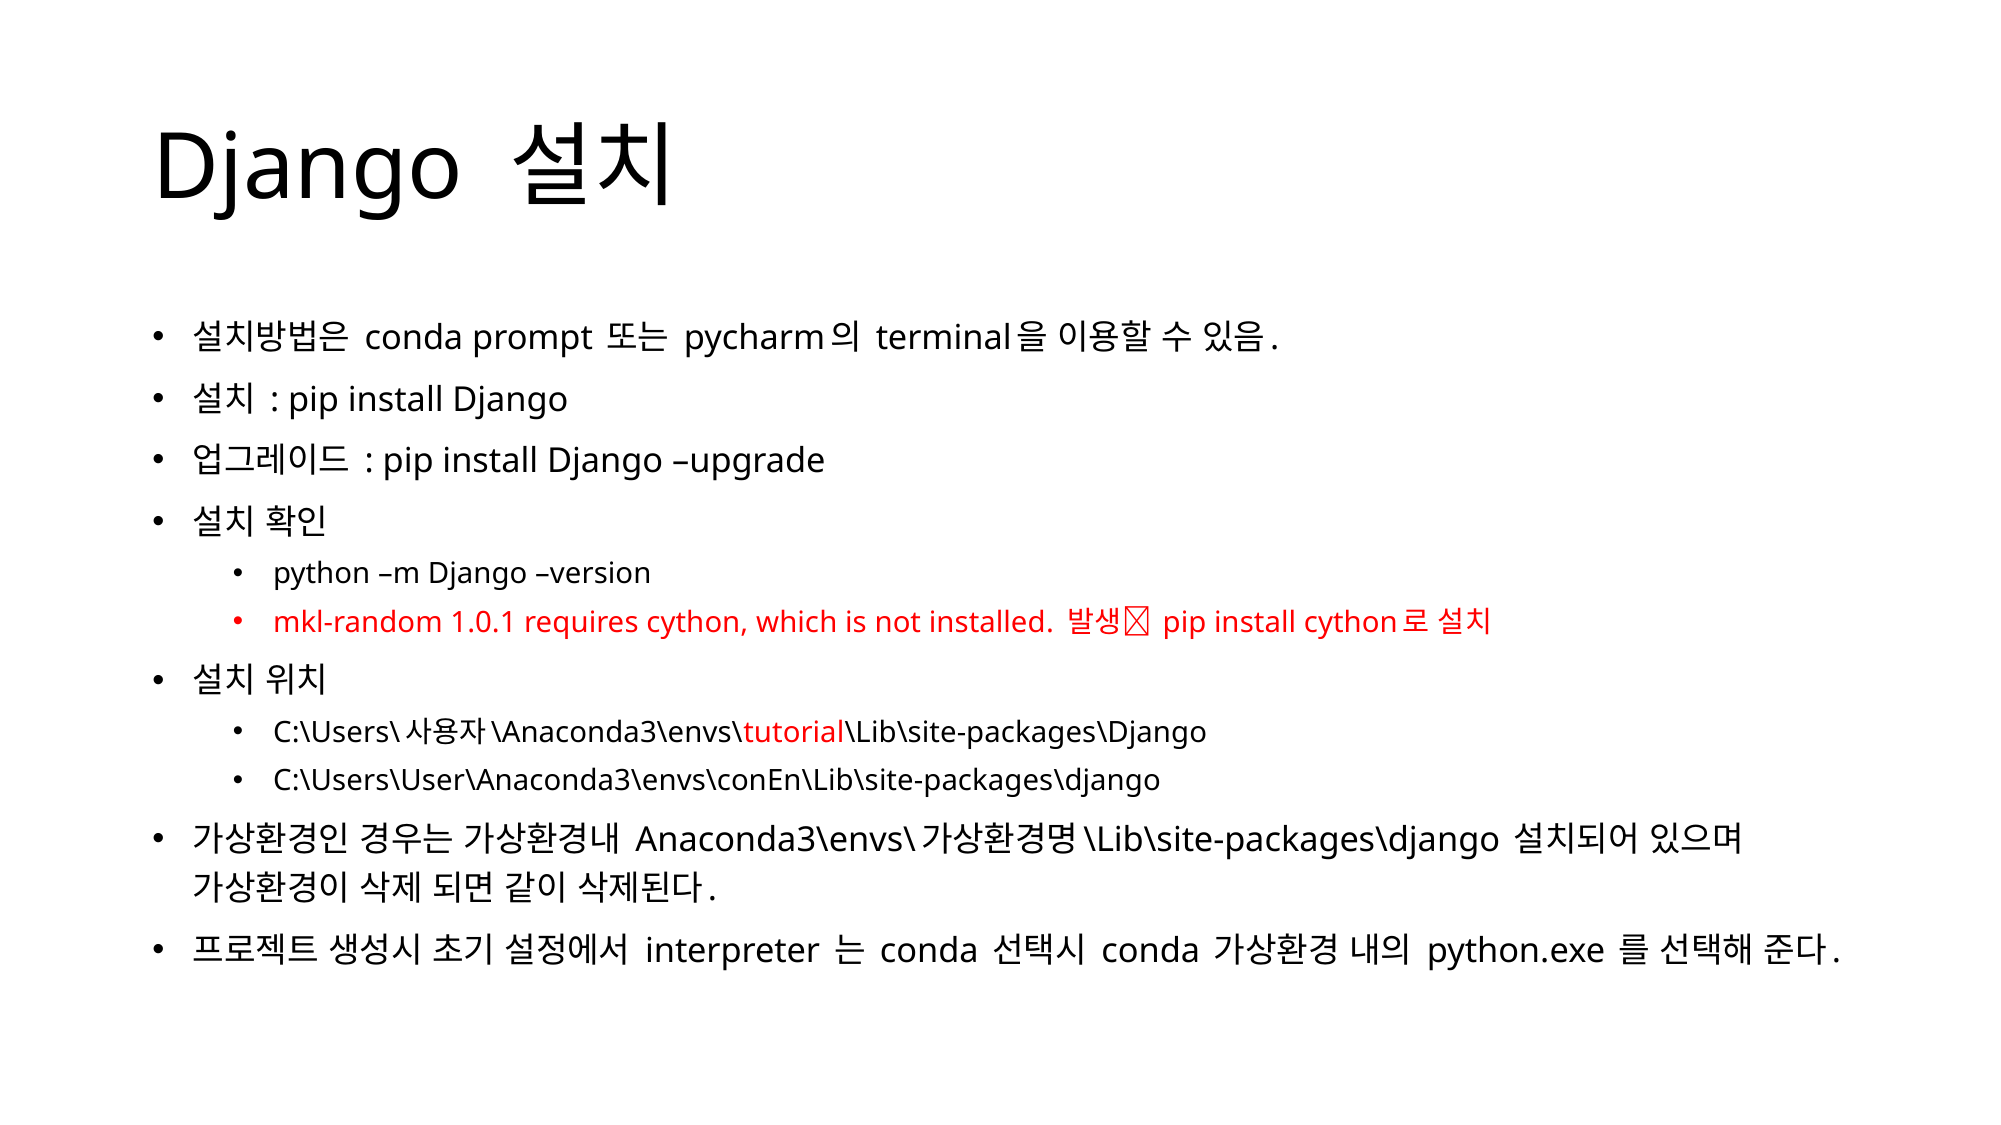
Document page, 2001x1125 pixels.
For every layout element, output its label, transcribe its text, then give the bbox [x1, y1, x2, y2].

list 설치방법은 conda prompt 또는 pycharm의 terminal을 이용할 수 있음. 설치 : pip install Django 업그레이드 : pip install Django –upgrade 설치 확인 python –m Django –version mkl-random 1.0.1 requires cython, which is not installed. 발생 pip install cython로 설치 설치 위치 C:\Users\사용자\Anaconda3\envs\tutorial\Lib\site-packages\Django C:\Users\User\Anaconda3\envs\conEn\Lib\site-packages\django 가상환경인 경우는 가상환경내 Anaconda3\envs\가상환경명\Lib\site-packages\django 설치되어 있으며 가상환경이 삭제 되면 같이 삭제된다. 프로젝트 생성시 초기 설정에서 interpreter 는 conda 선택시 conda 가상환경 내의 python.exe 를 선택해 준다. [137, 299, 1863, 1014]
title Django 설치 [137, 59, 1863, 278]
